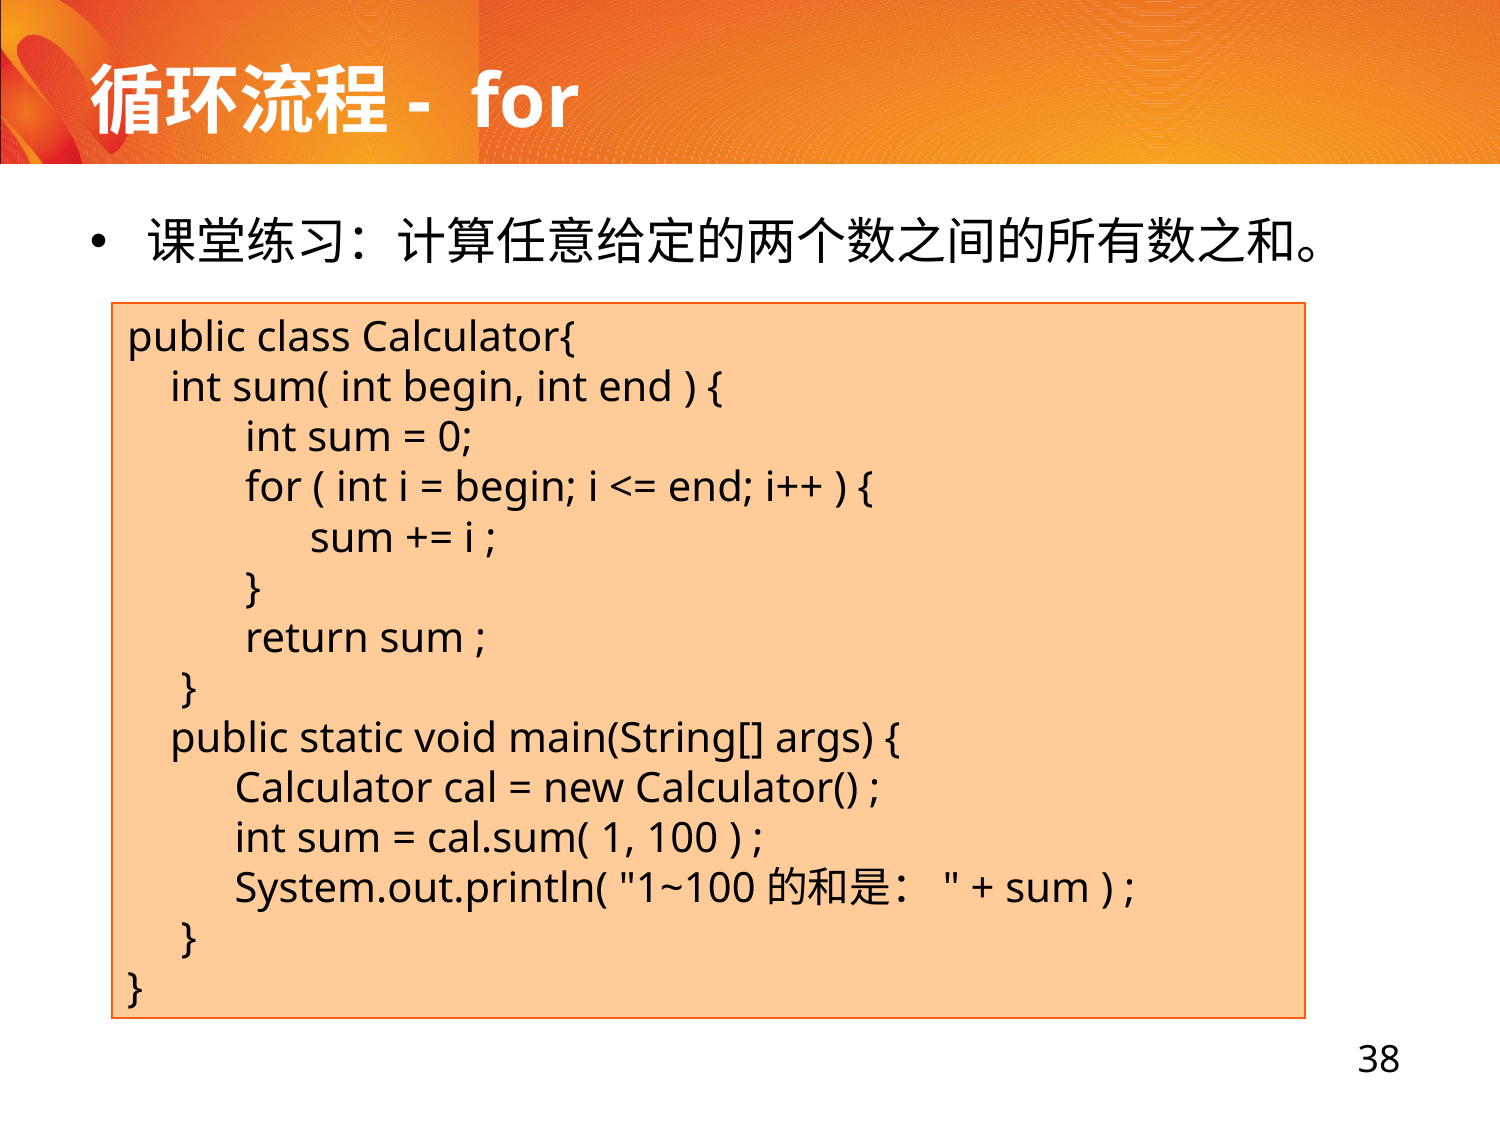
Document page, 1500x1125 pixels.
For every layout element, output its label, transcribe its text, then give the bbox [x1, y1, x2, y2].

text_box public class Calculator{ int sum( int begin, int end ) { int sum = 0; for ( int i = begin; i <= end; i++ ) { sum += i ; } return sum ; } public static void main(String[] args) { Calculator cal = new Calculator() ; int sum = cal.sum( 1, 100 ) ; System.out.println( "1~100的和是：" + sum ) ; } } [112, 302, 1306, 1018]
list 课堂练习：计算任意给定的两个数之间的所有数之和。 [75, 190, 1425, 1005]
picture [0, 0, 1500, 164]
title 循环流程- for [75, 45, 1425, 167]
